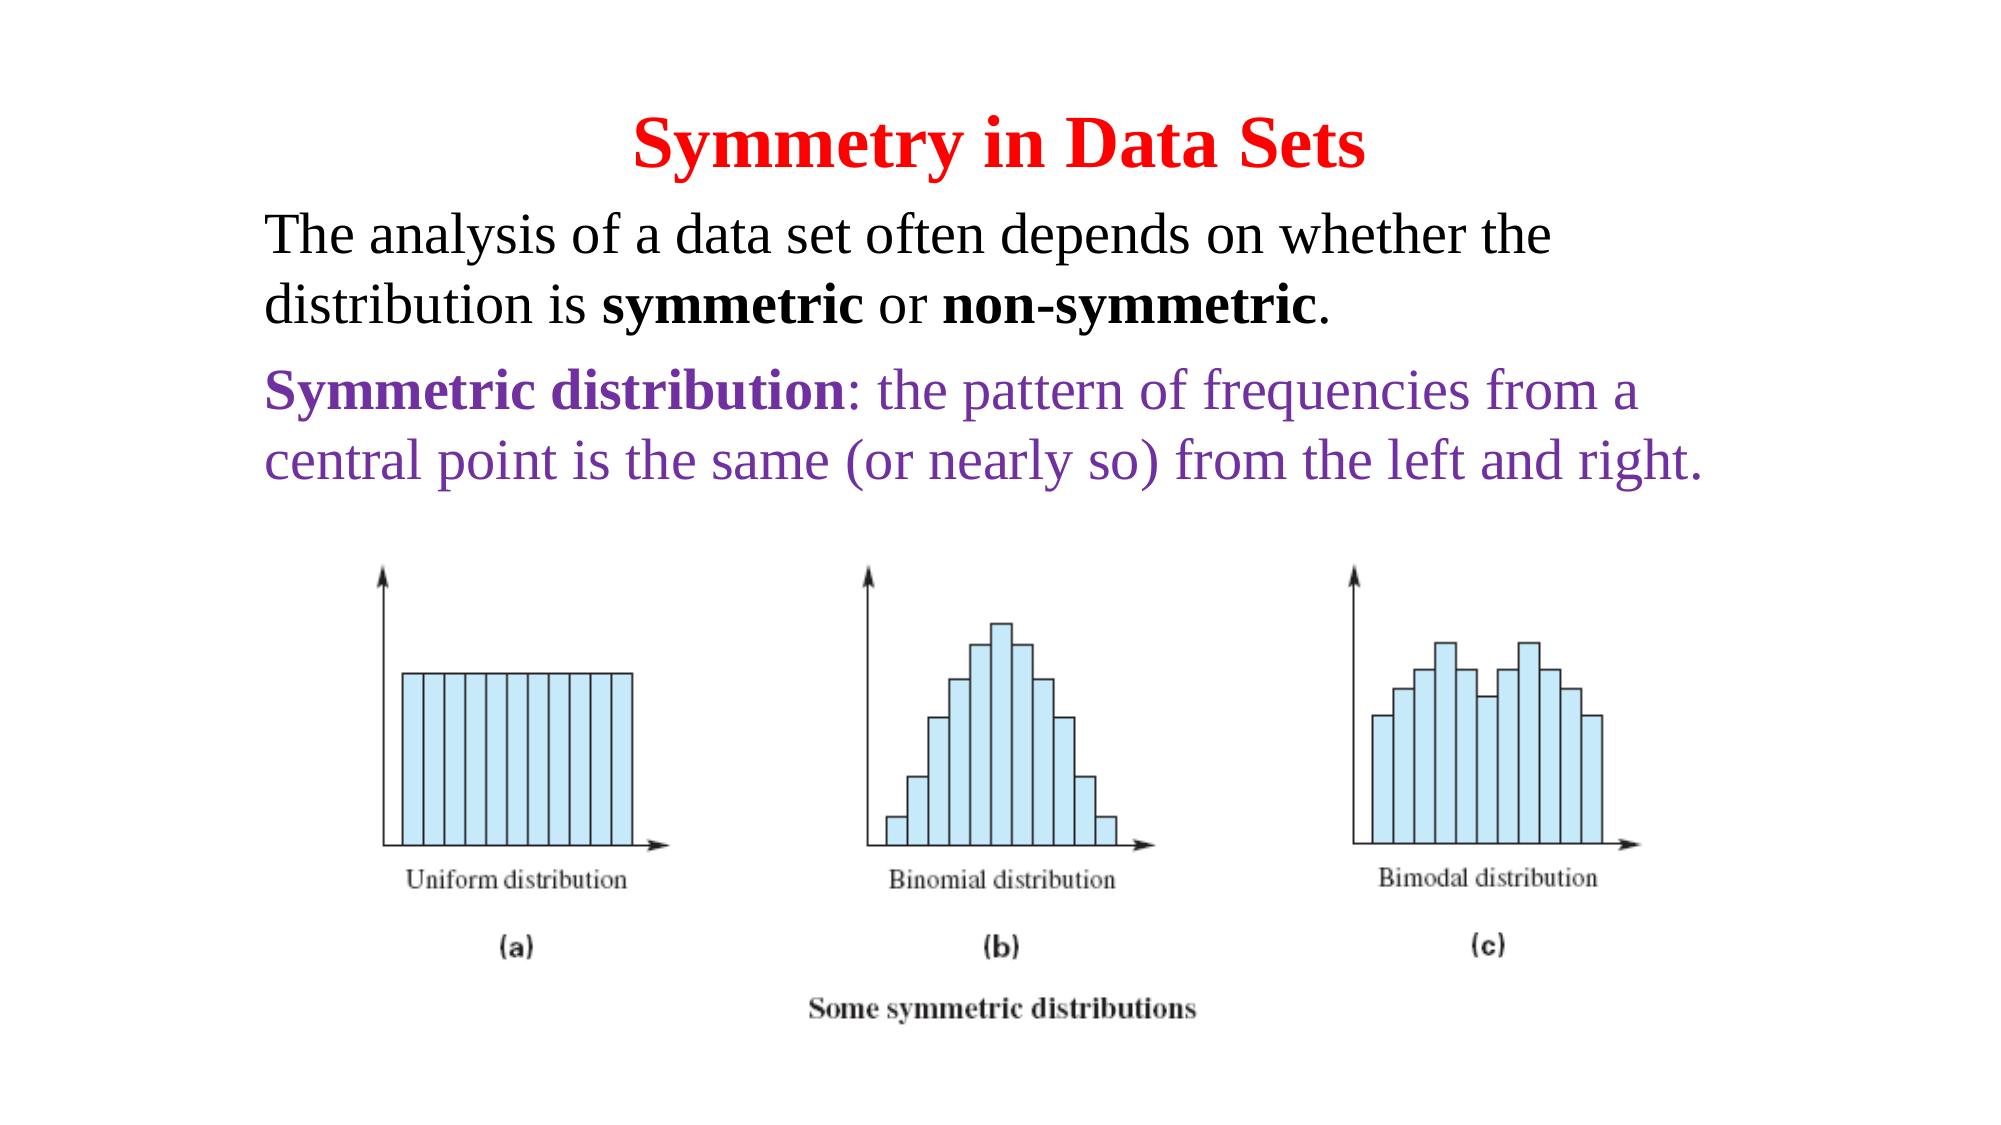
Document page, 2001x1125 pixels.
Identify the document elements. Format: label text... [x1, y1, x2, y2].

text_box Symmetric distribution: the pattern of frequencies from a central point is the same (or nearly so) from the left and right. [249, 343, 1750, 499]
text_box Symmetry in Data Sets [249, 87, 1750, 188]
picture [330, 524, 1670, 1038]
text_box The analysis of a data set often depends on whether the distribution is symmetric or non-symmetric. [249, 188, 1750, 343]
